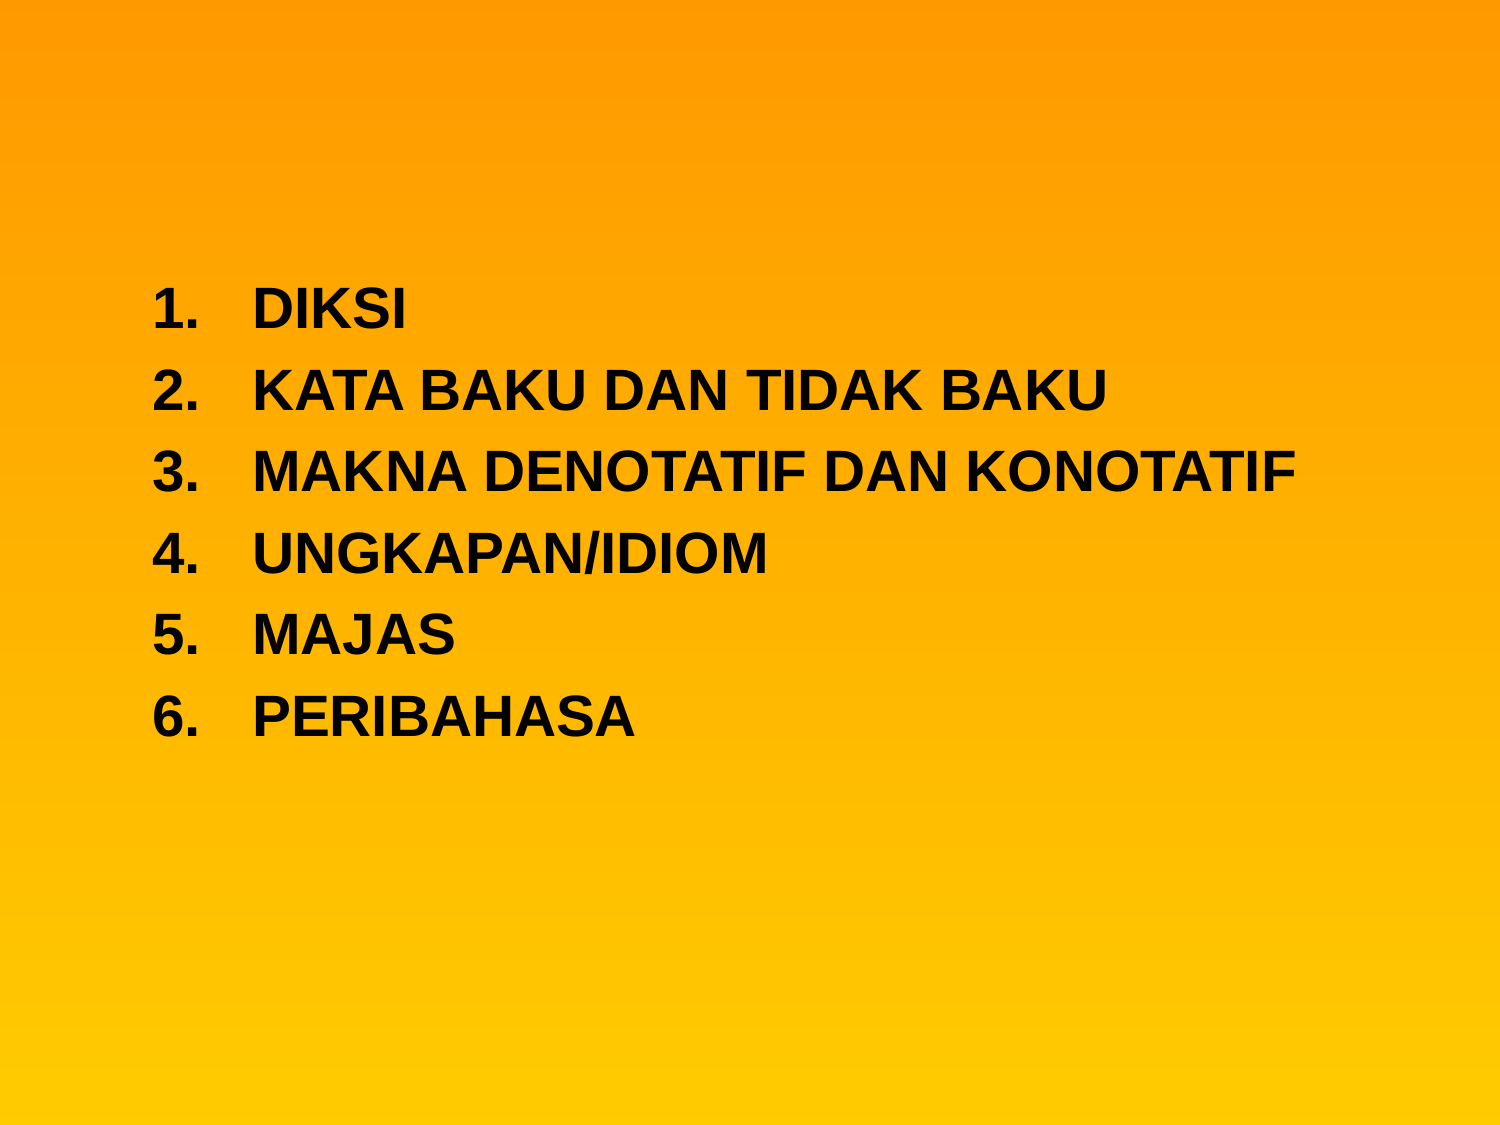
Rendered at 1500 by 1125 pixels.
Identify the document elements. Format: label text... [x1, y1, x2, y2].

list DIKSI KATA BAKU DAN TIDAK BAKU MAKNA DENOTATIF DAN KONOTATIF UNGKAPAN/IDIOM MAJAS PERIBAHASA [137, 262, 1351, 1006]
